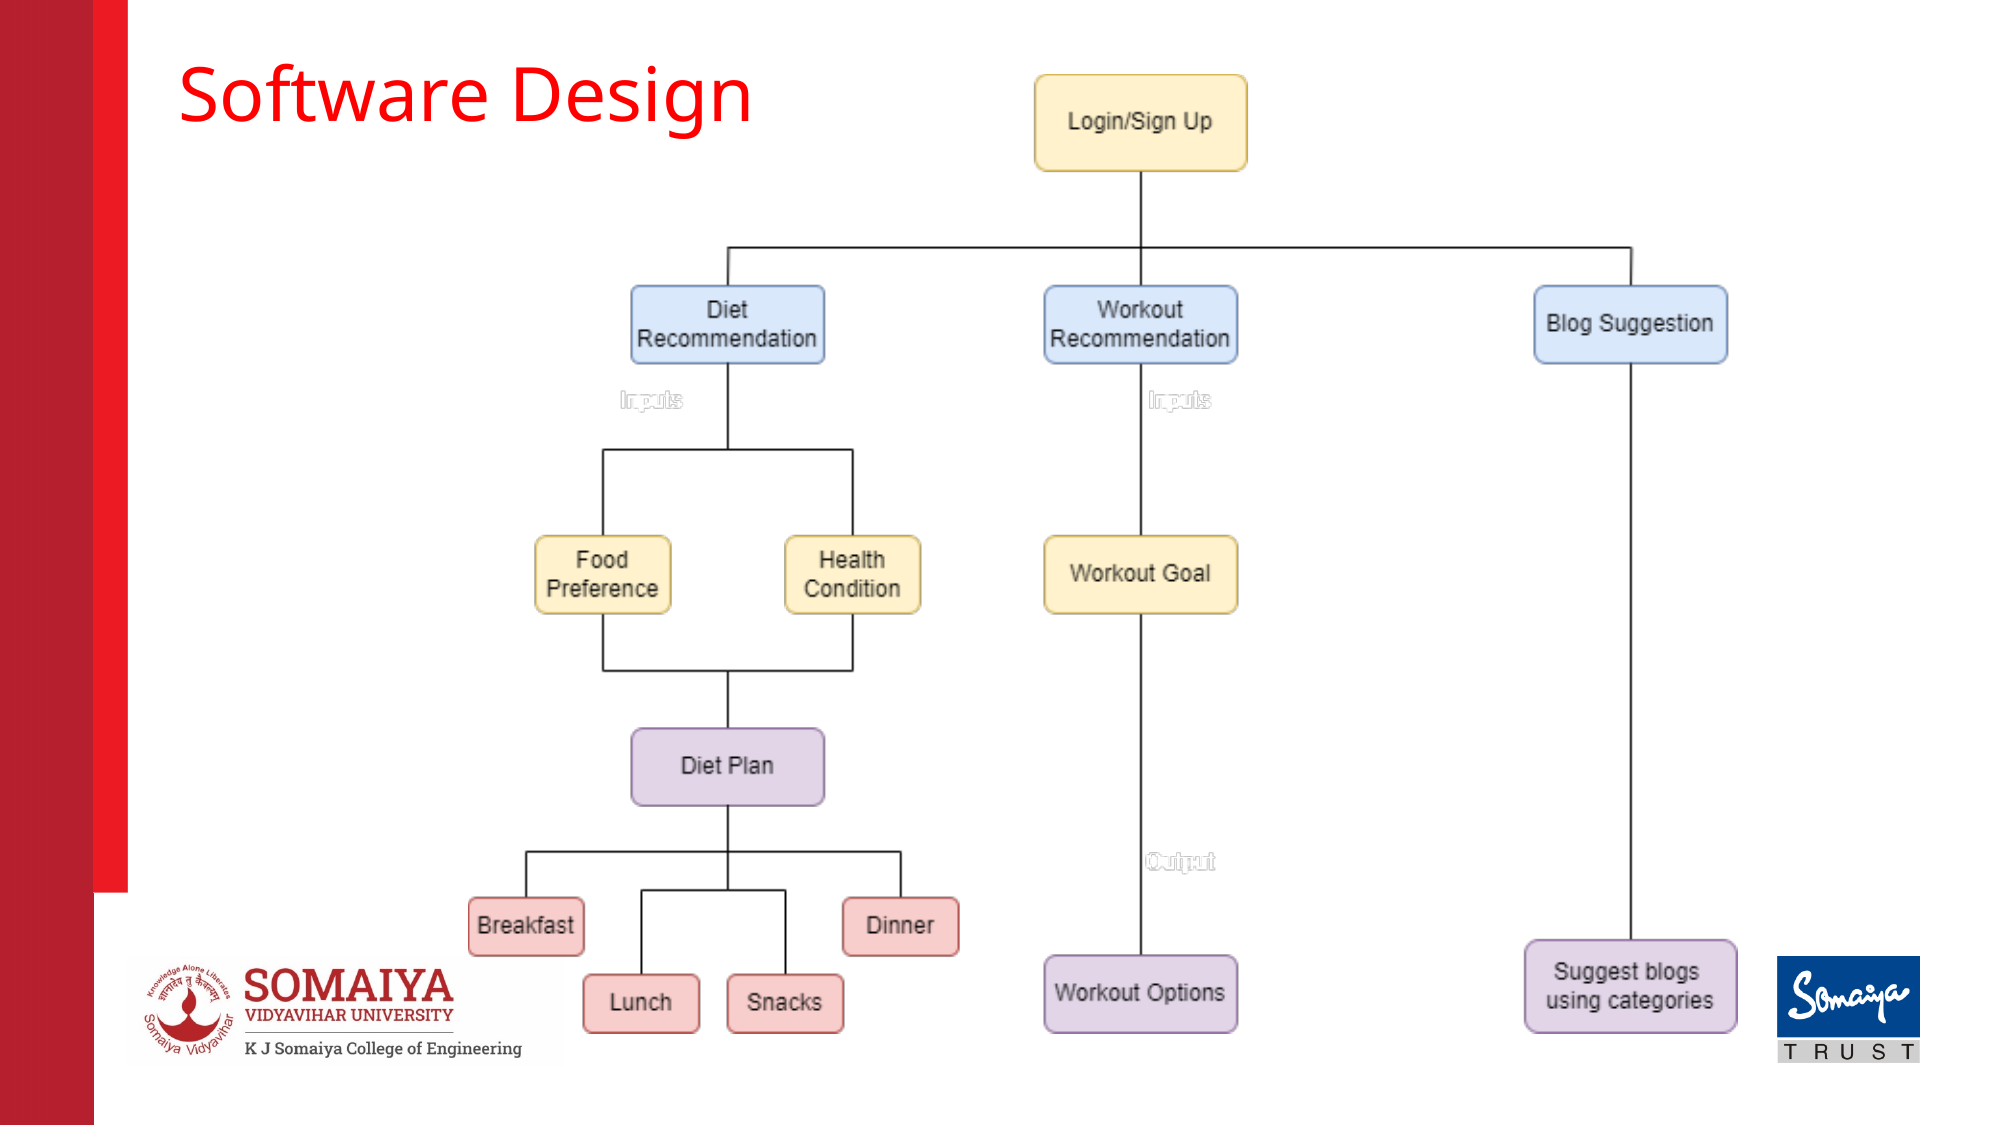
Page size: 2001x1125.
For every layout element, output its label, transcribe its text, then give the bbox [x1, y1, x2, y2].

picture [1777, 956, 1920, 1063]
title Software Design [163, 43, 1889, 261]
picture [0, 0, 128, 1125]
picture [127, 74, 1738, 1066]
